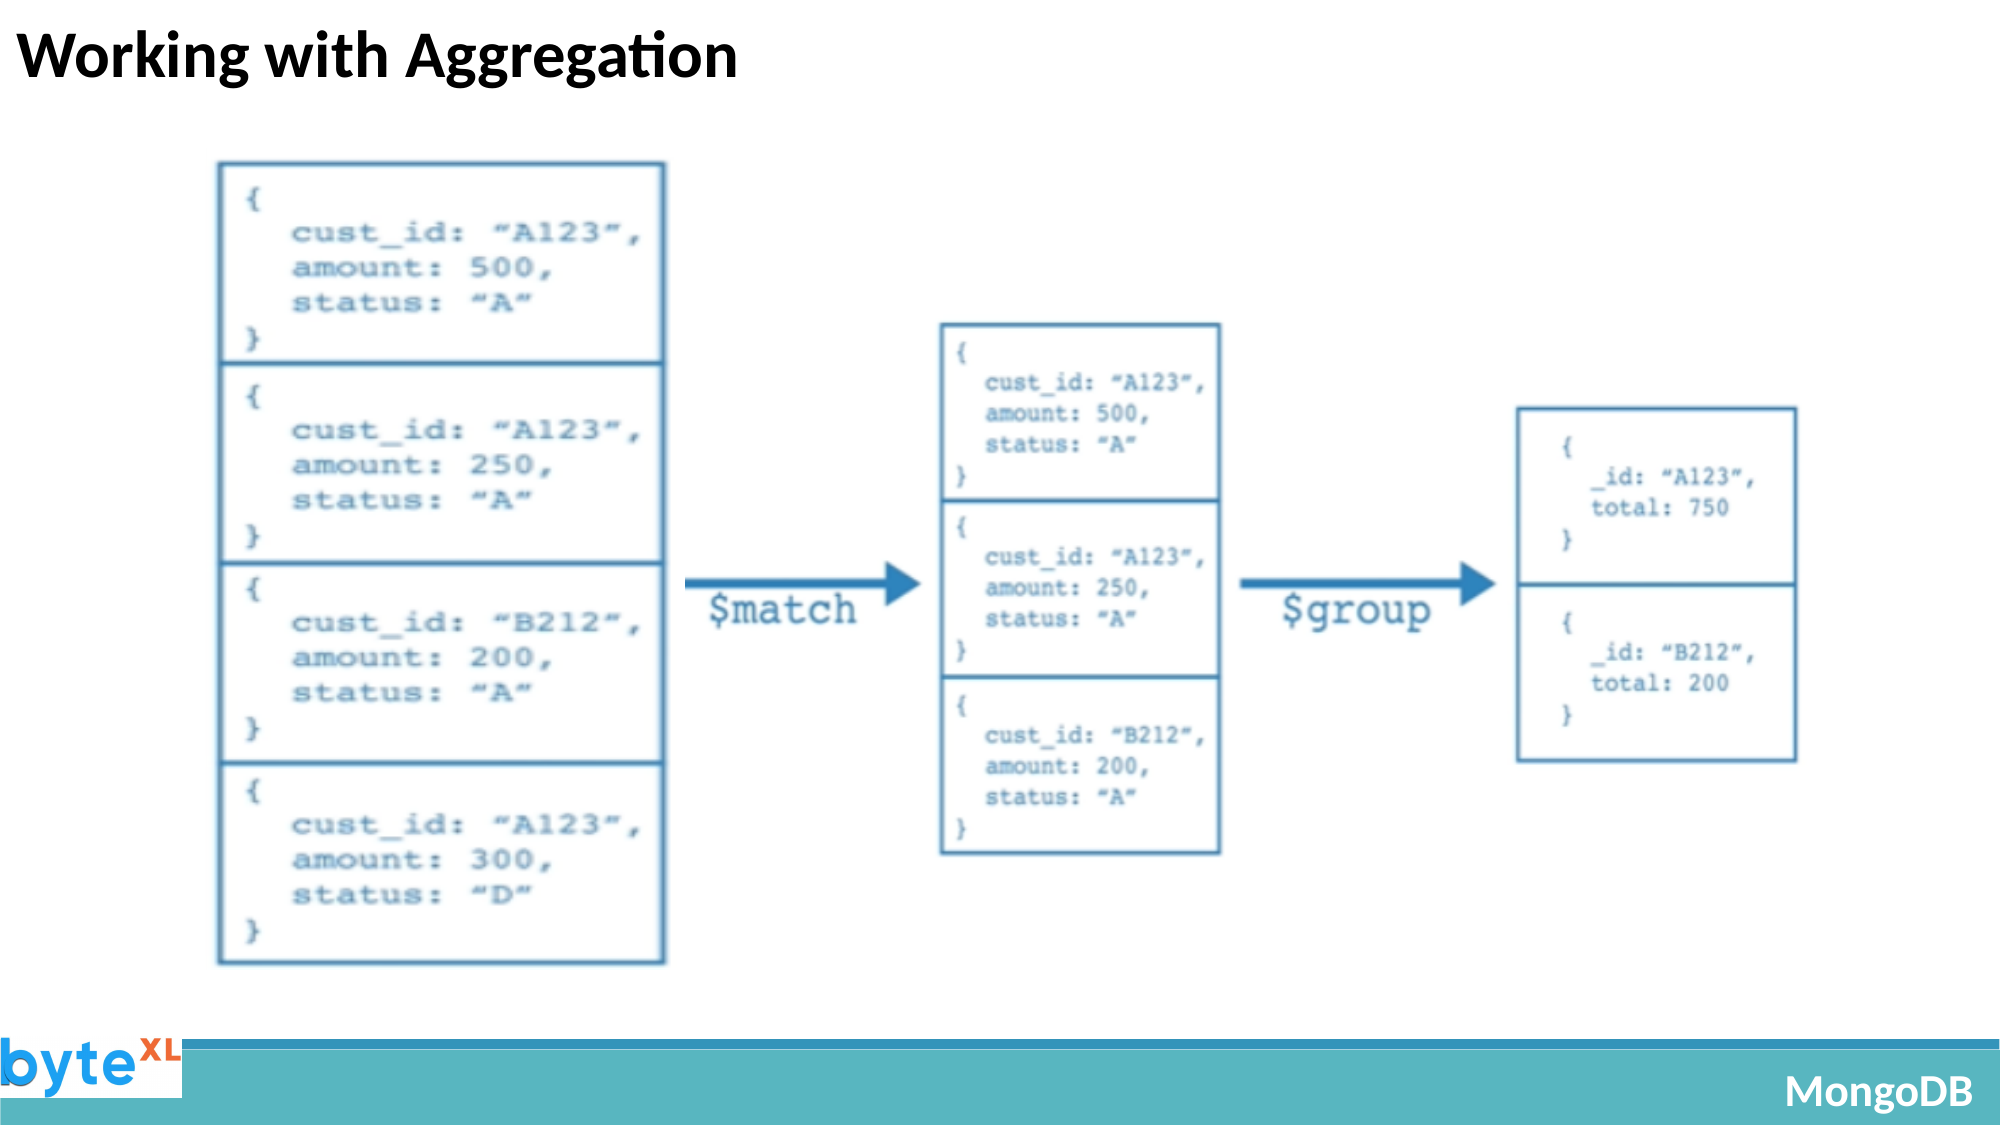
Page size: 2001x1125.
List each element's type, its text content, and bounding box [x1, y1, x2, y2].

picture [685, 276, 1855, 880]
picture [0, 1035, 182, 1098]
text_box Working with Aggregation [1, 2, 1992, 98]
text_box MongoDB [1769, 1052, 1992, 1123]
picture [205, 148, 679, 971]
